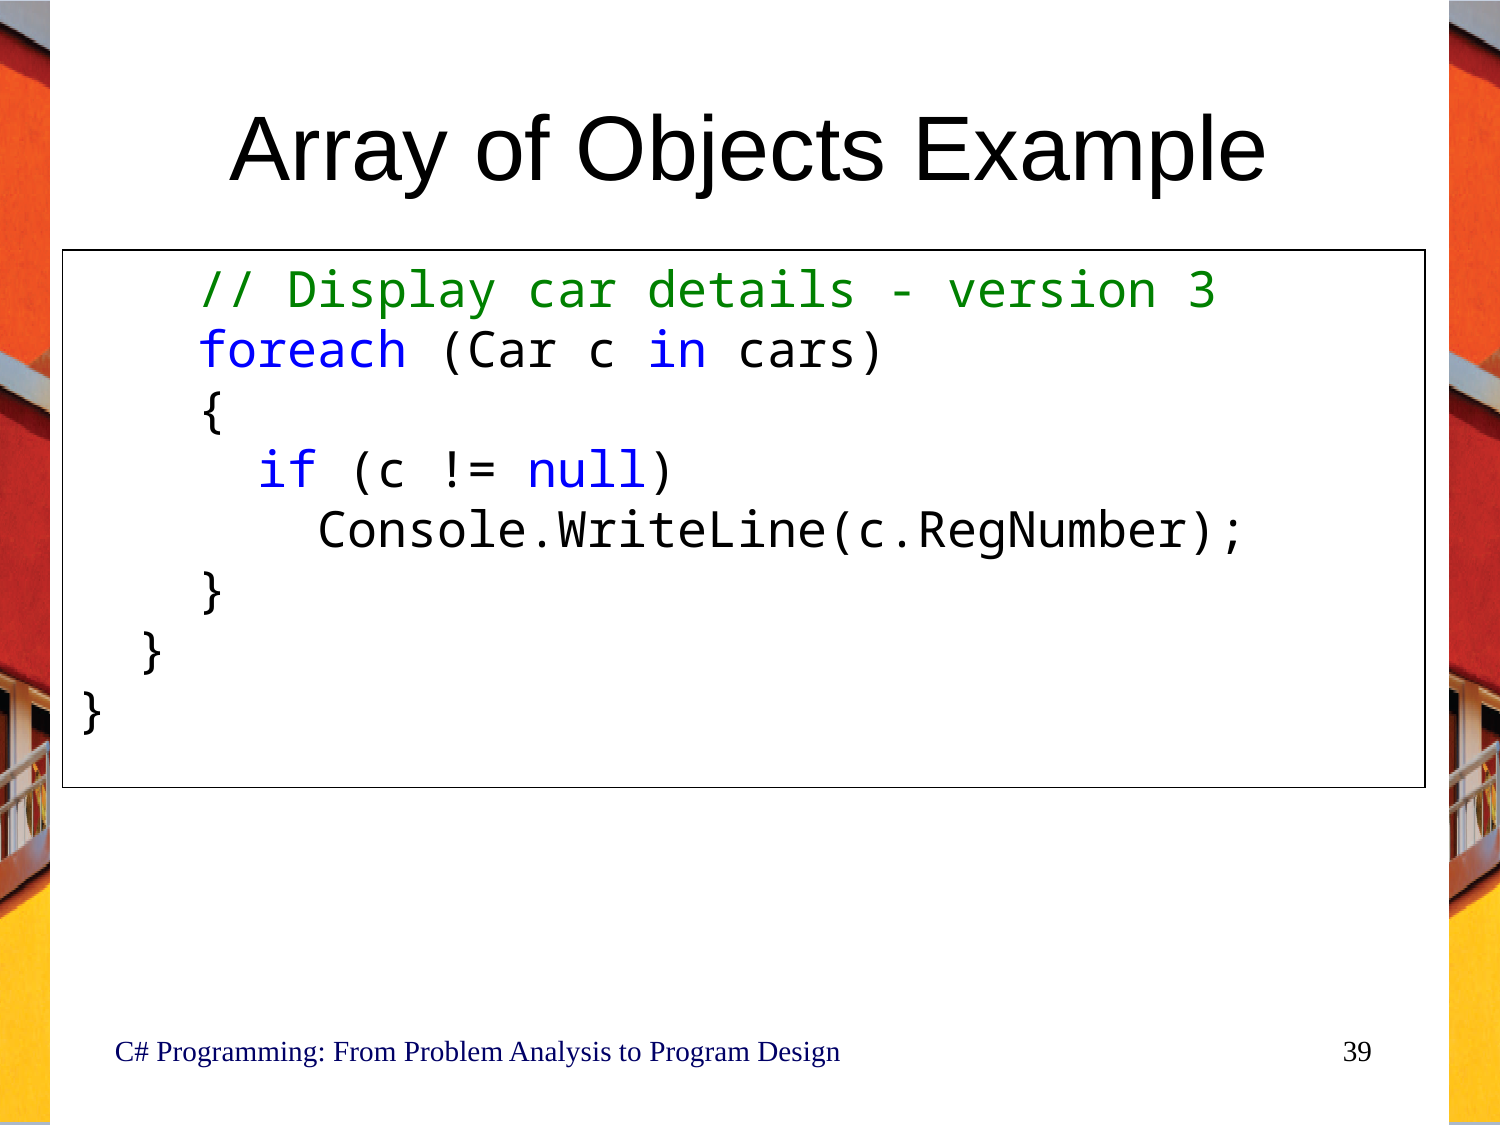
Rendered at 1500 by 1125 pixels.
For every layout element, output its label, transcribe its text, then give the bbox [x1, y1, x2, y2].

picture [1449, 0, 1500, 1125]
picture [0, 0, 50, 1125]
slide_number 39 [1074, 1024, 1388, 1101]
footer C# Programming: From Problem Analysis to Program Design [99, 1024, 988, 1101]
title Array of Objects Example [112, 49, 1388, 238]
text_box // Display car details - version 3 foreach (Car c in cars) { if (c != null) Console.WriteLine(c.RegNumber); } } } [62, 249, 1425, 788]
